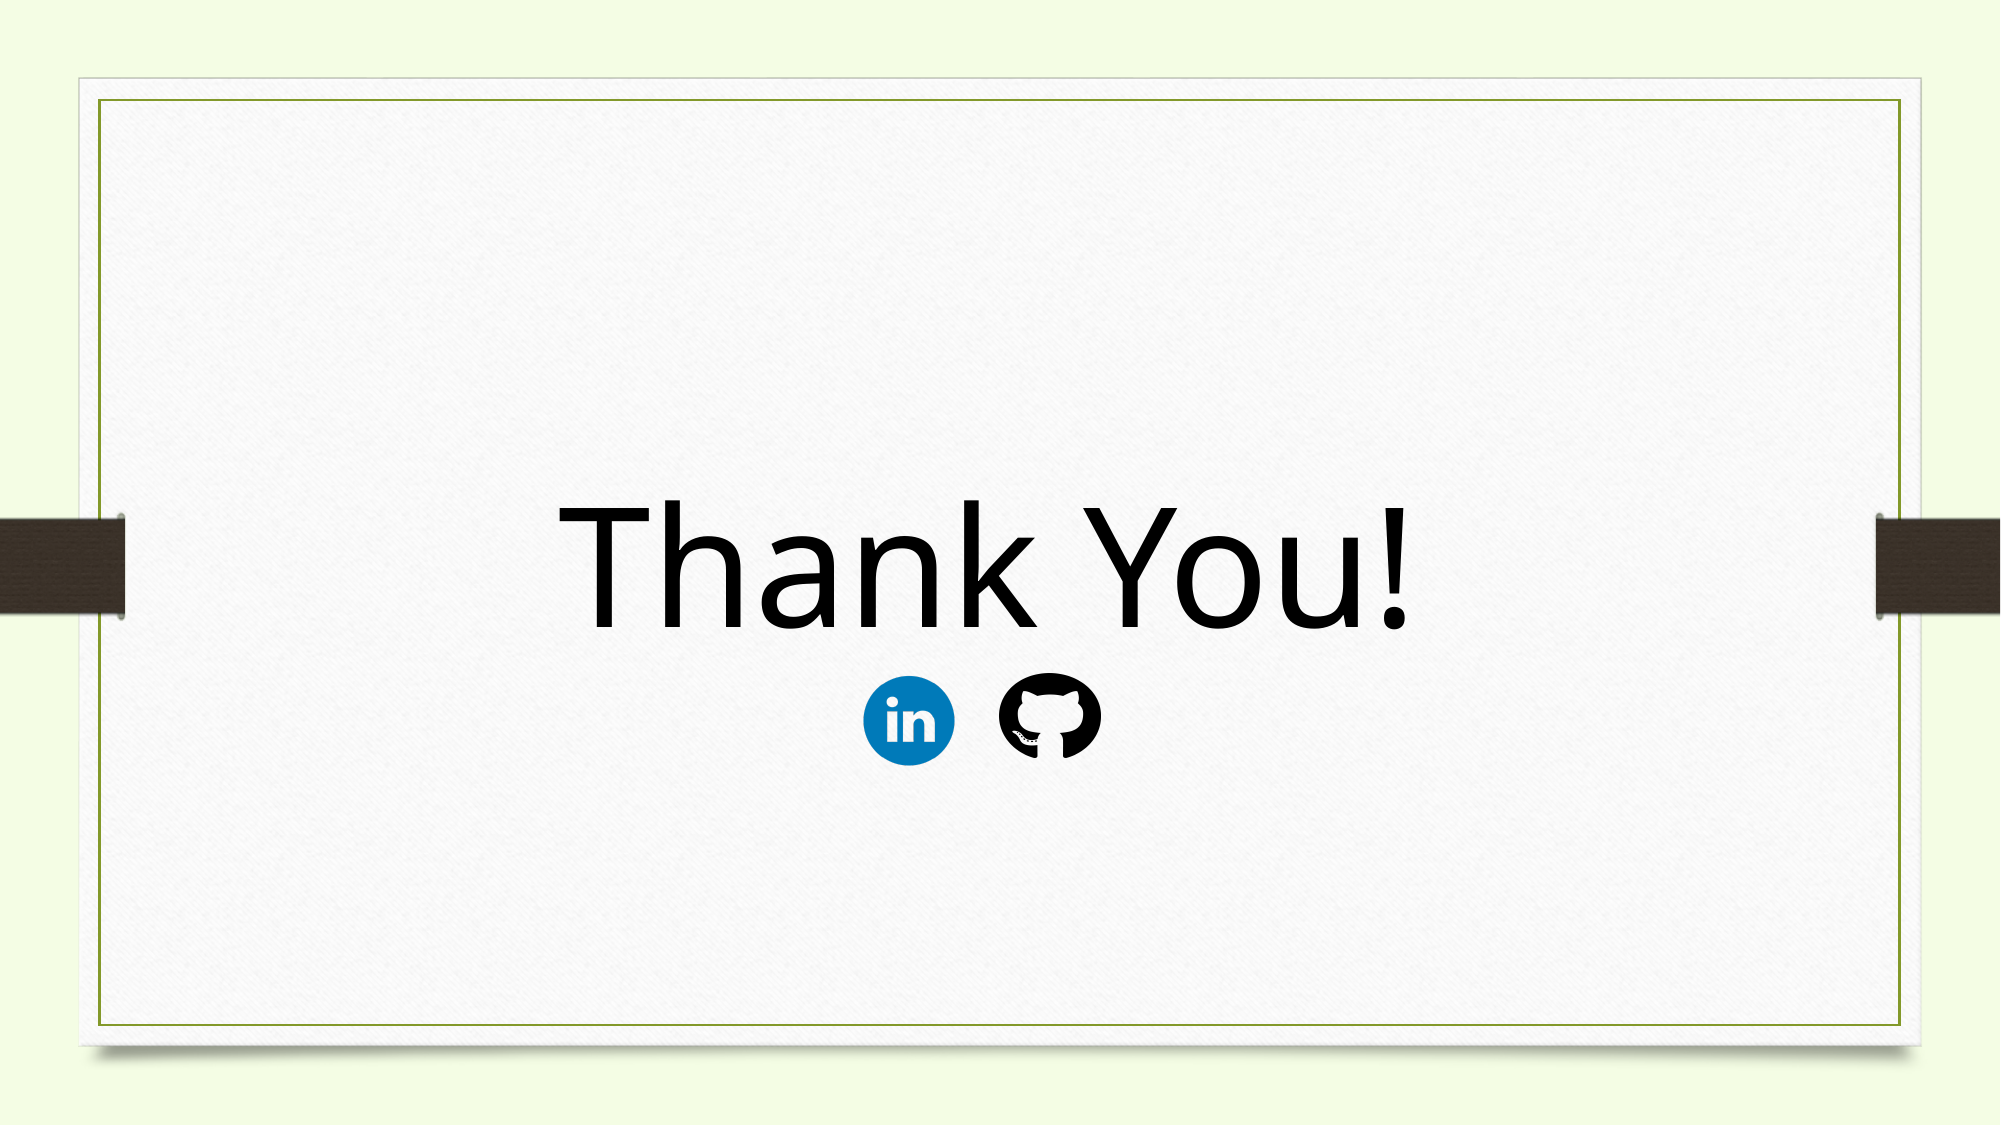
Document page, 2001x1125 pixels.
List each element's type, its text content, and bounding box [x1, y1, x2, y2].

text_box Thank You! [543, 453, 1457, 669]
picture [0, 0, 2001, 1125]
